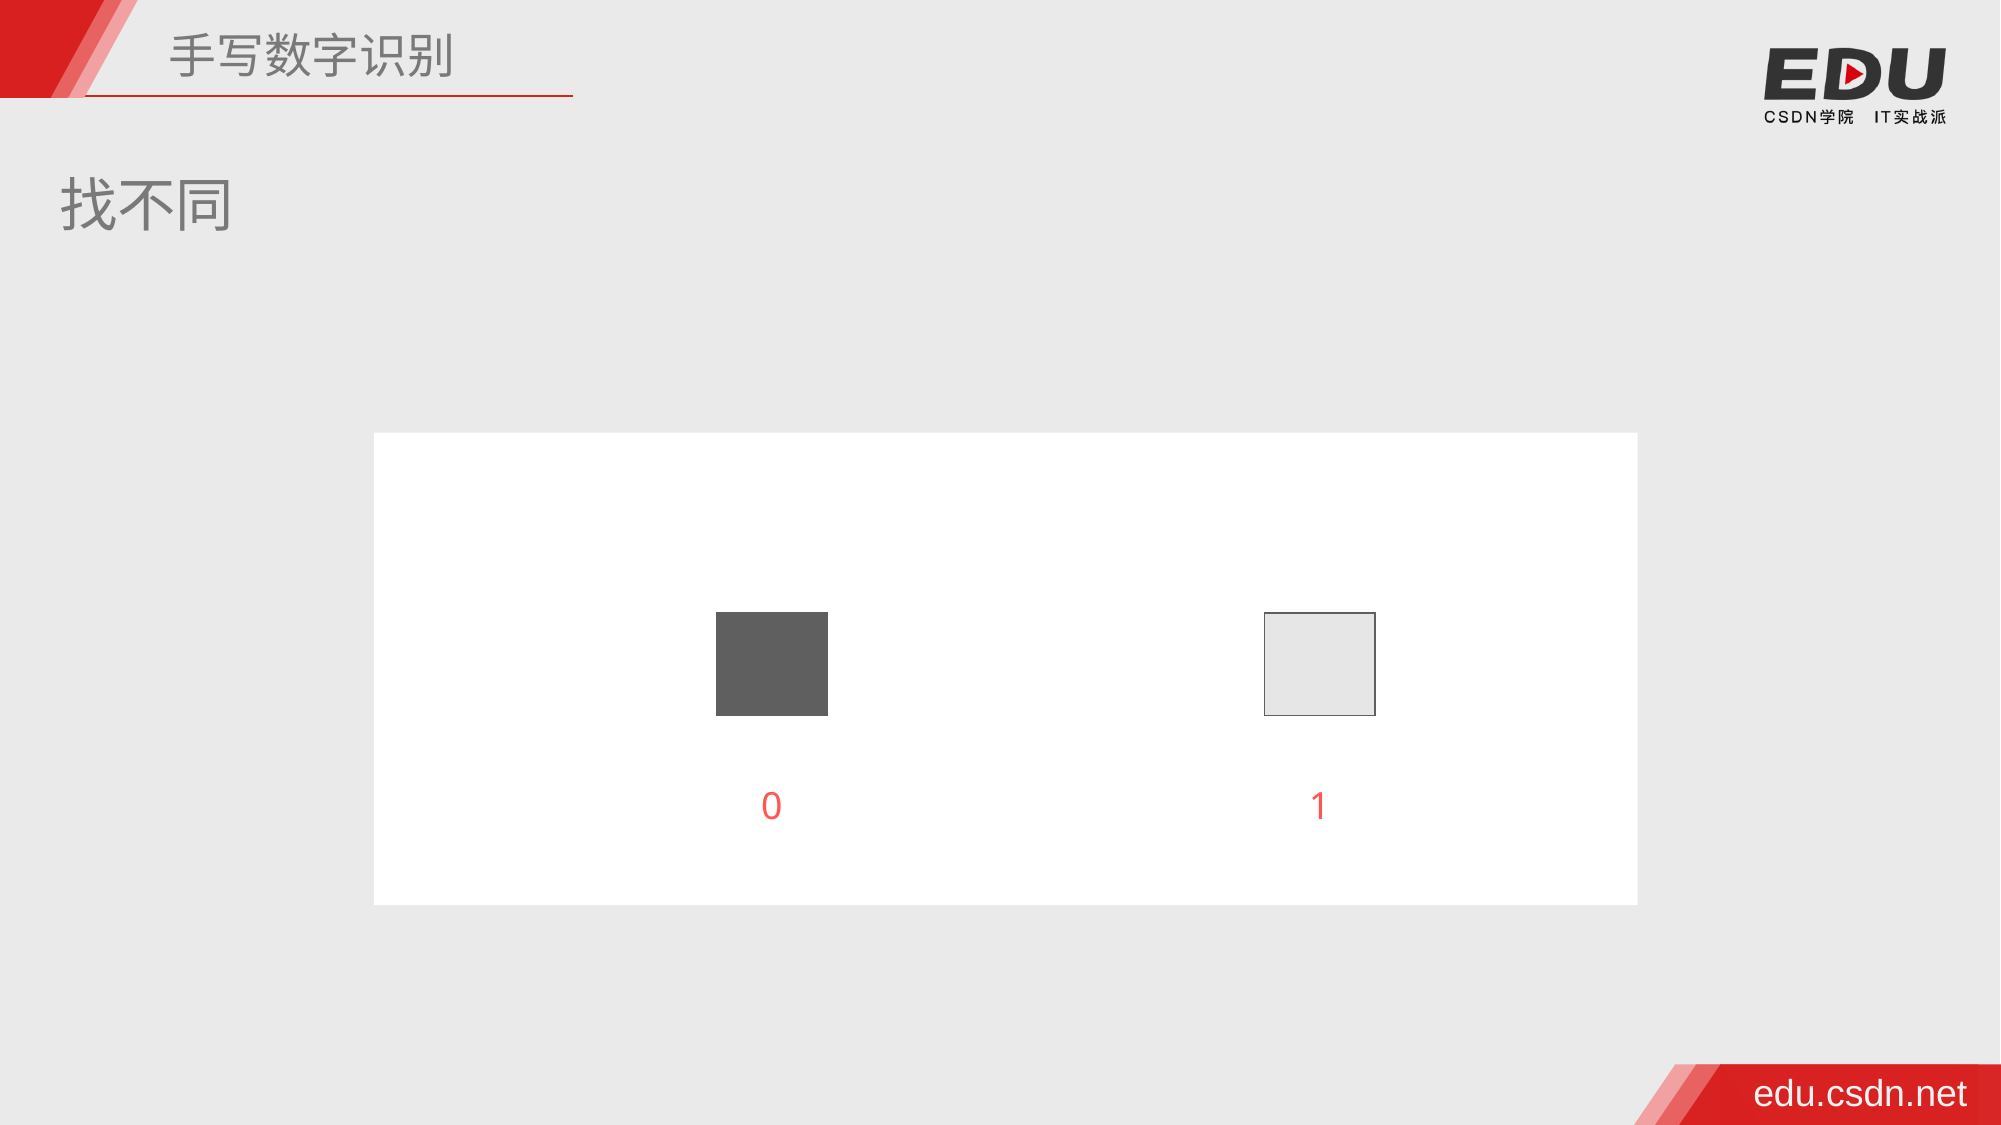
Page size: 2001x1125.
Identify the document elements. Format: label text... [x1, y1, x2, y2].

text_box 1 [1293, 774, 1346, 835]
table_header [718, 614, 826, 715]
table_header [1265, 614, 1374, 715]
list 手写数字识别 [160, 6, 481, 93]
text_box [373, 432, 1638, 906]
text_box 找不同 [44, 160, 249, 246]
text_box 0 [746, 774, 798, 835]
picture [1761, 42, 1948, 128]
